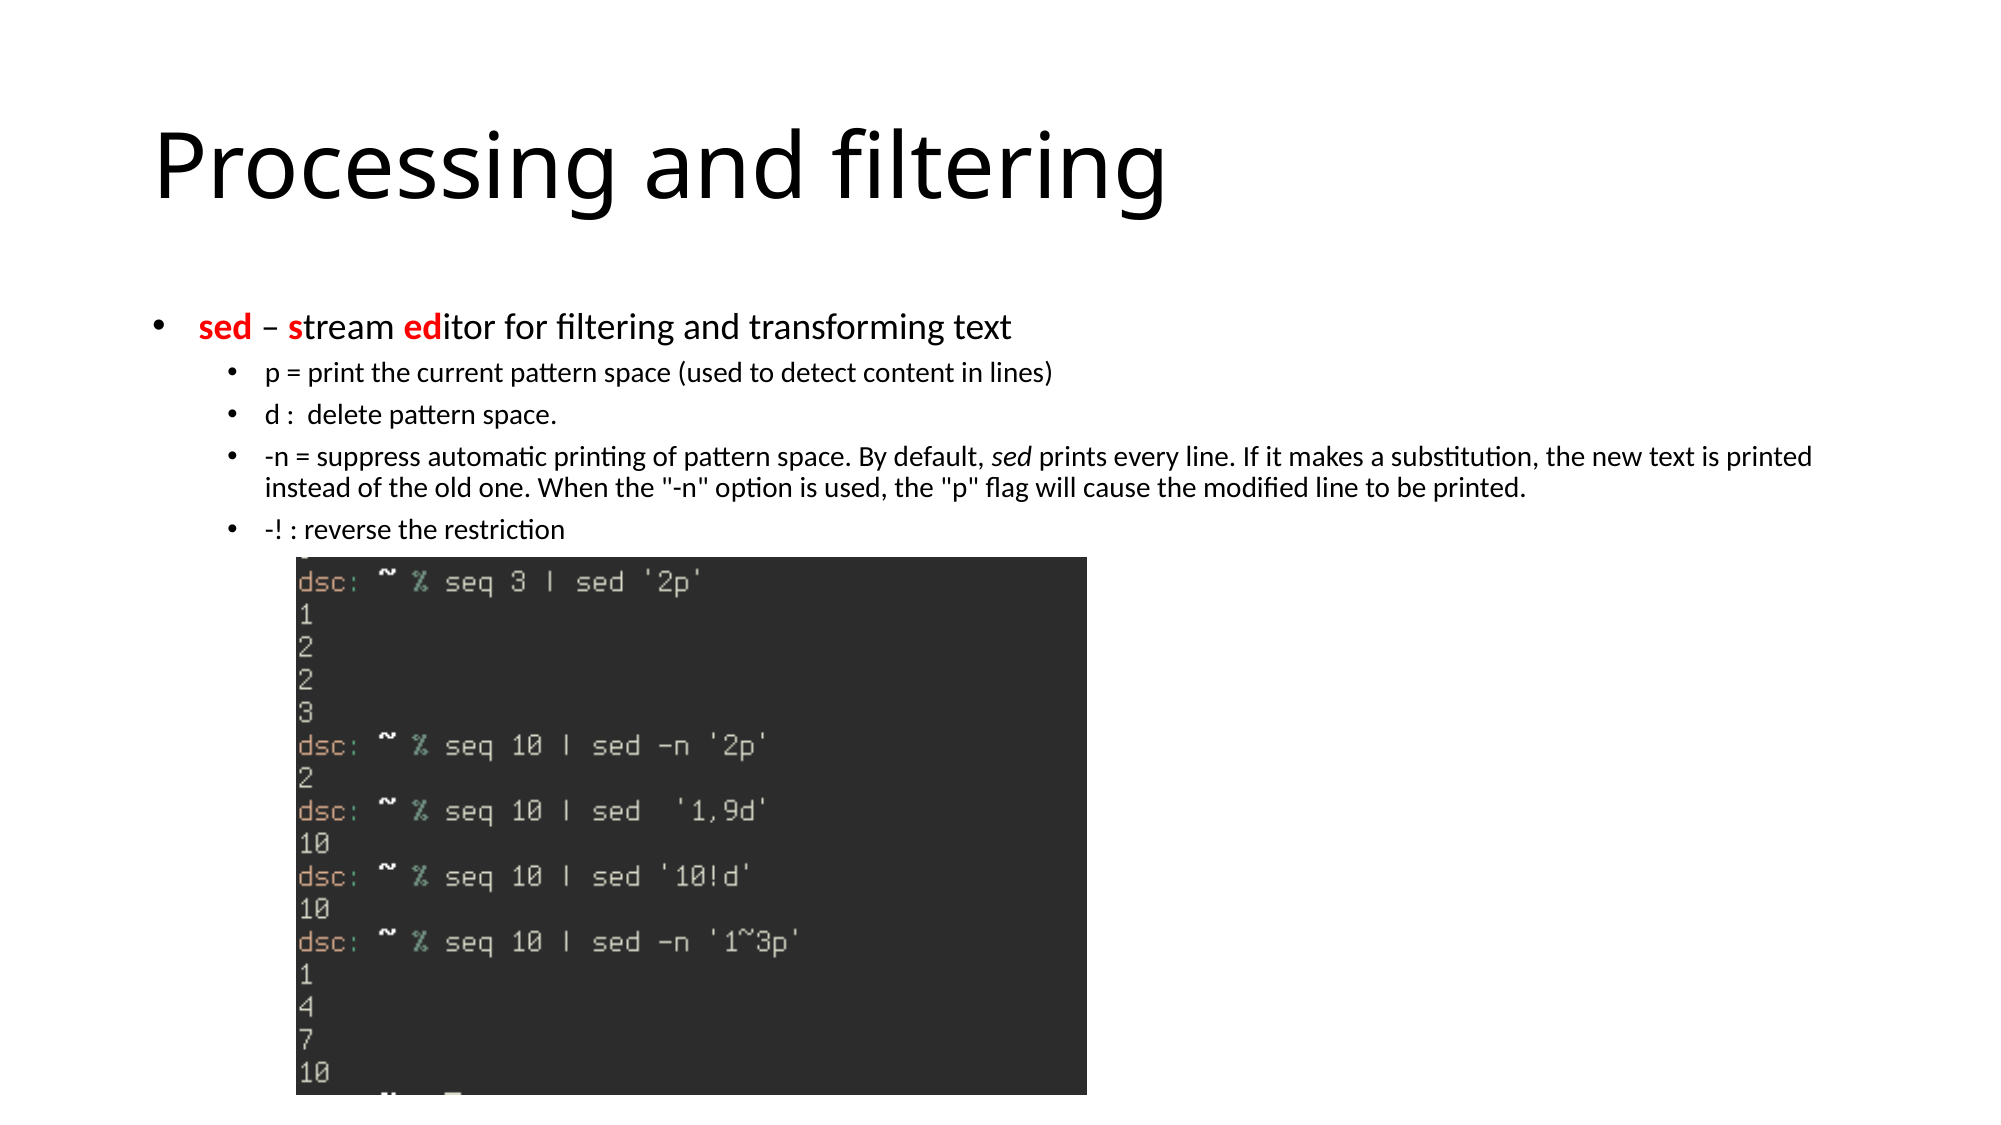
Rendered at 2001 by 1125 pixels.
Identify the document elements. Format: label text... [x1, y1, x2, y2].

title Processing and filtering [137, 59, 1863, 278]
picture [296, 557, 1087, 1095]
list sed – stream editor for filtering and transforming text p = print the current pattern space (used to detect content in lines) d : delete pattern space. -n = suppress automatic printing of pattern space. By default, sed prints every line. If it makes a substitution, the new text is printed instead of the old one. When the "-n" option is used, the "p" flag will cause the modified line to be printed. -! : reverse the restriction [137, 299, 1914, 1073]
